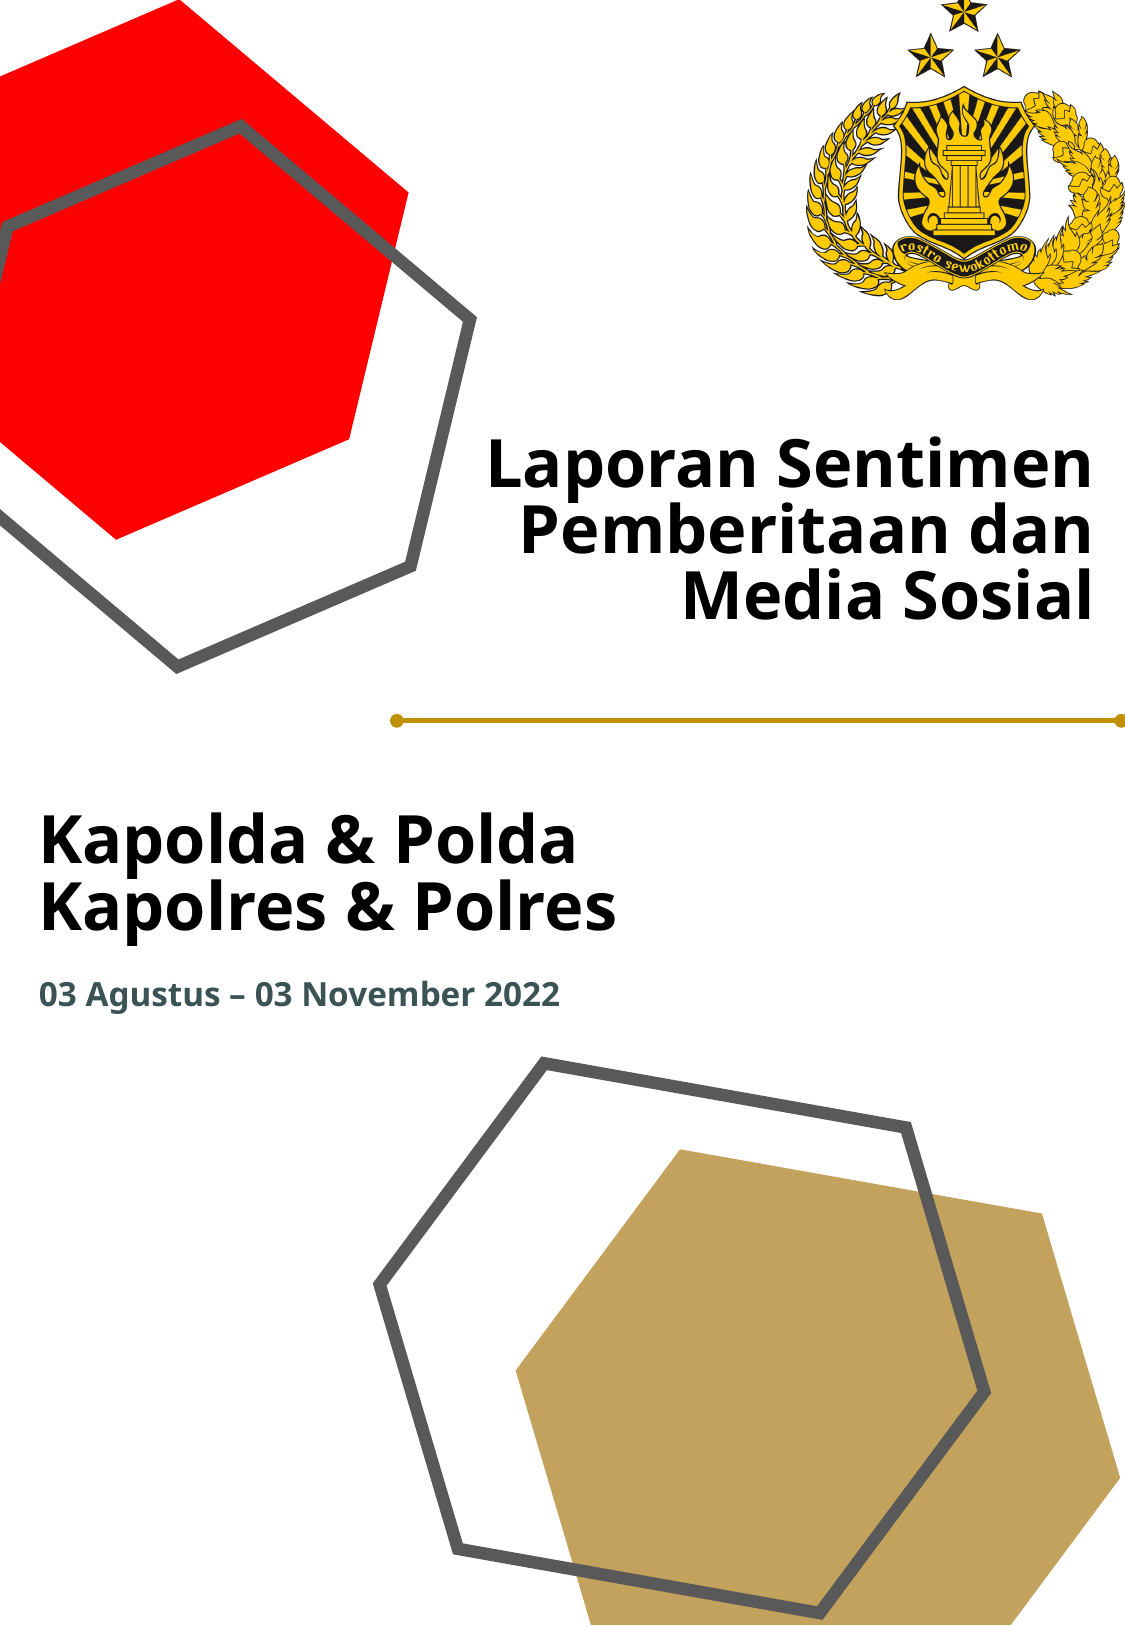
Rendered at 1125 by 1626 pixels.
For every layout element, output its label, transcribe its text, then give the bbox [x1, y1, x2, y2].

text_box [374, 1091, 1125, 1625]
picture [806, 0, 1125, 300]
text_box 03 Agustus – 03 November 2022 [24, 973, 611, 1021]
text_box Kapolda & Polda Kapolres & Polres [23, 803, 739, 951]
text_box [0, 66, 501, 600]
text_box Laporan Sentimen Pemberitaan dan Media Sosial [394, 426, 1110, 641]
